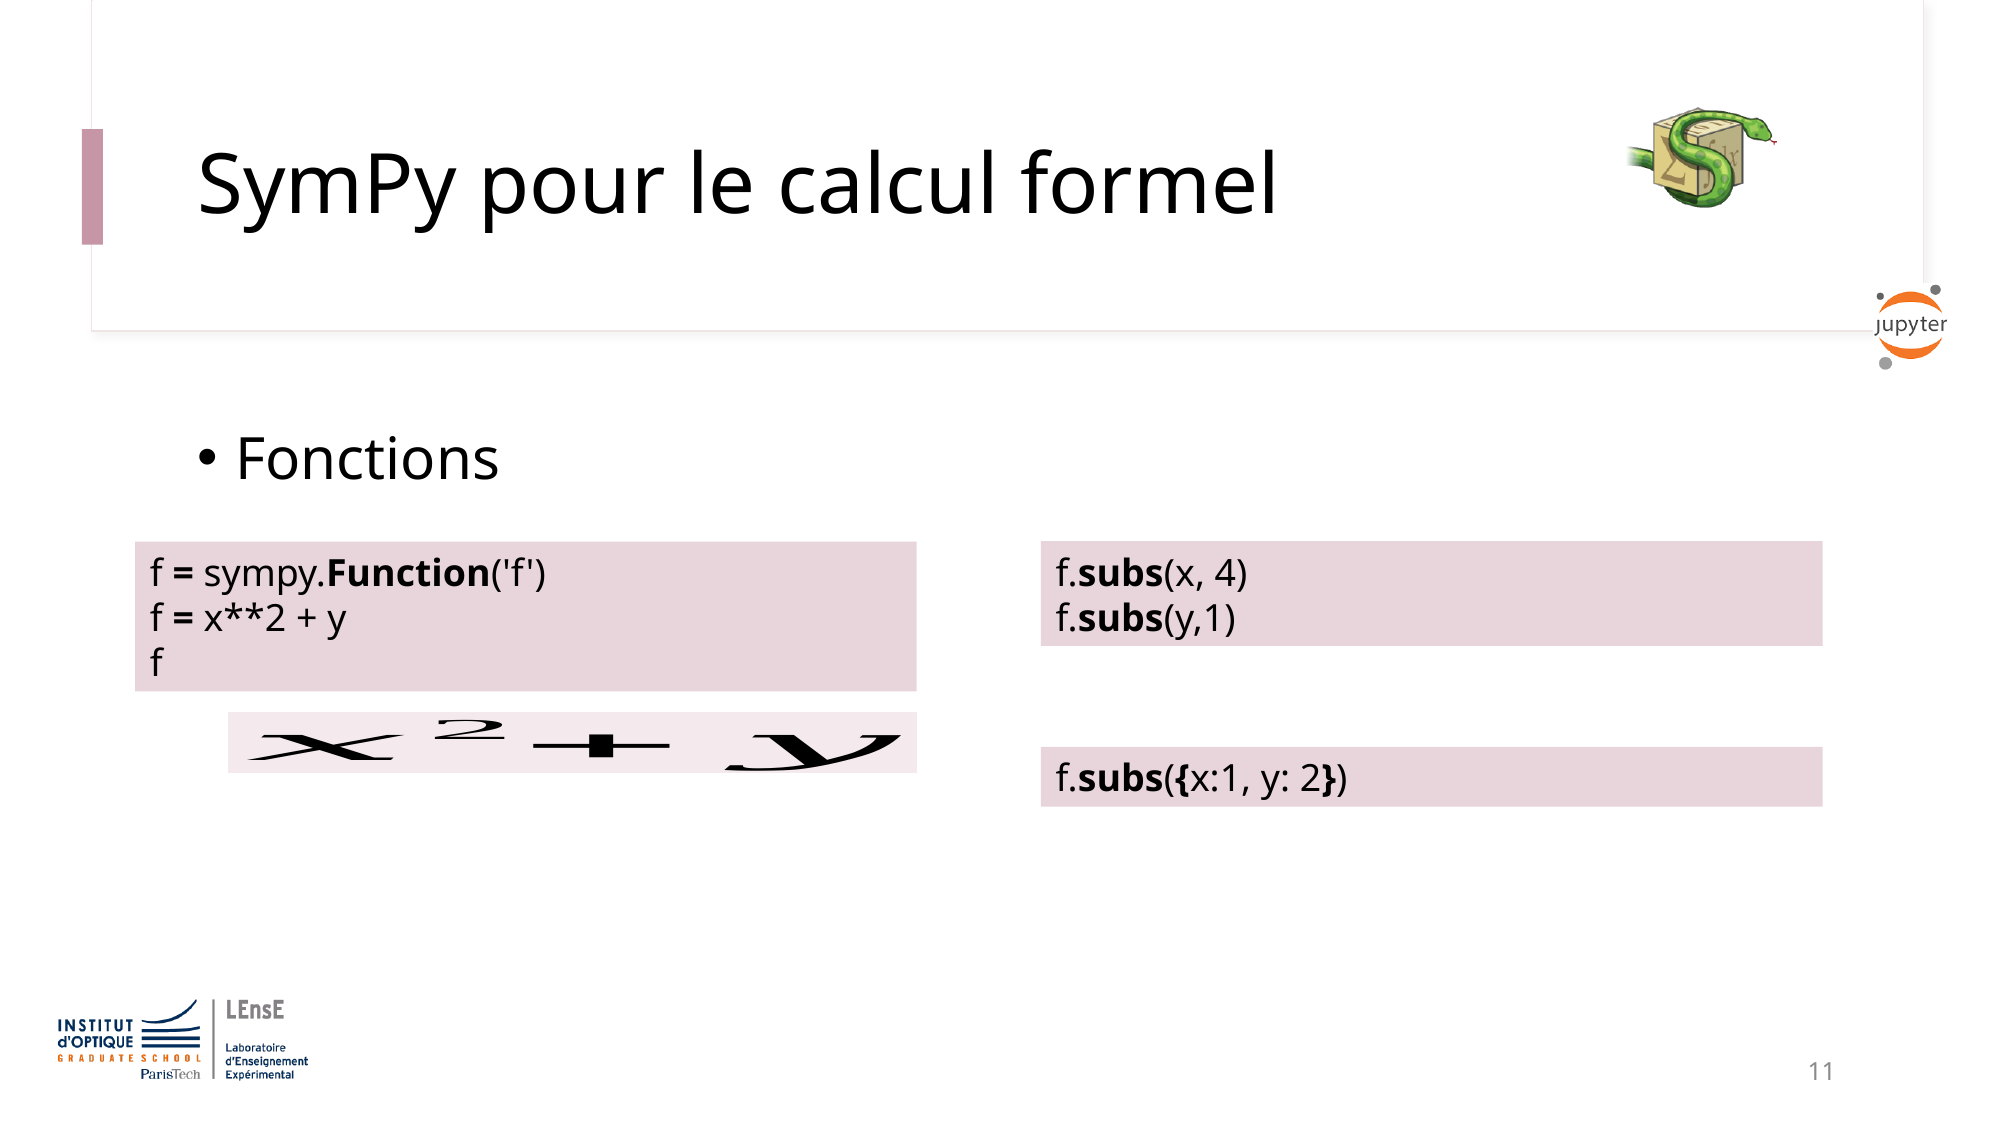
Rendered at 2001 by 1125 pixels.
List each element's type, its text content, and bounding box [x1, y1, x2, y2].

picture [33, 973, 333, 1097]
text_box f = sympy.Function('f') f = x**2 + y f [135, 541, 917, 692]
picture [1626, 107, 1777, 209]
slide_number 11 [1401, 1042, 1851, 1103]
picture [1873, 283, 1948, 370]
title SymPy pour le calcul formel [183, 90, 1851, 284]
list Fonctions [183, 406, 993, 1013]
text_box f.subs({x:1, y: 2}) [1040, 746, 1823, 807]
text_box f.subs(x, 4) f.subs(y,1) [1040, 541, 1823, 646]
